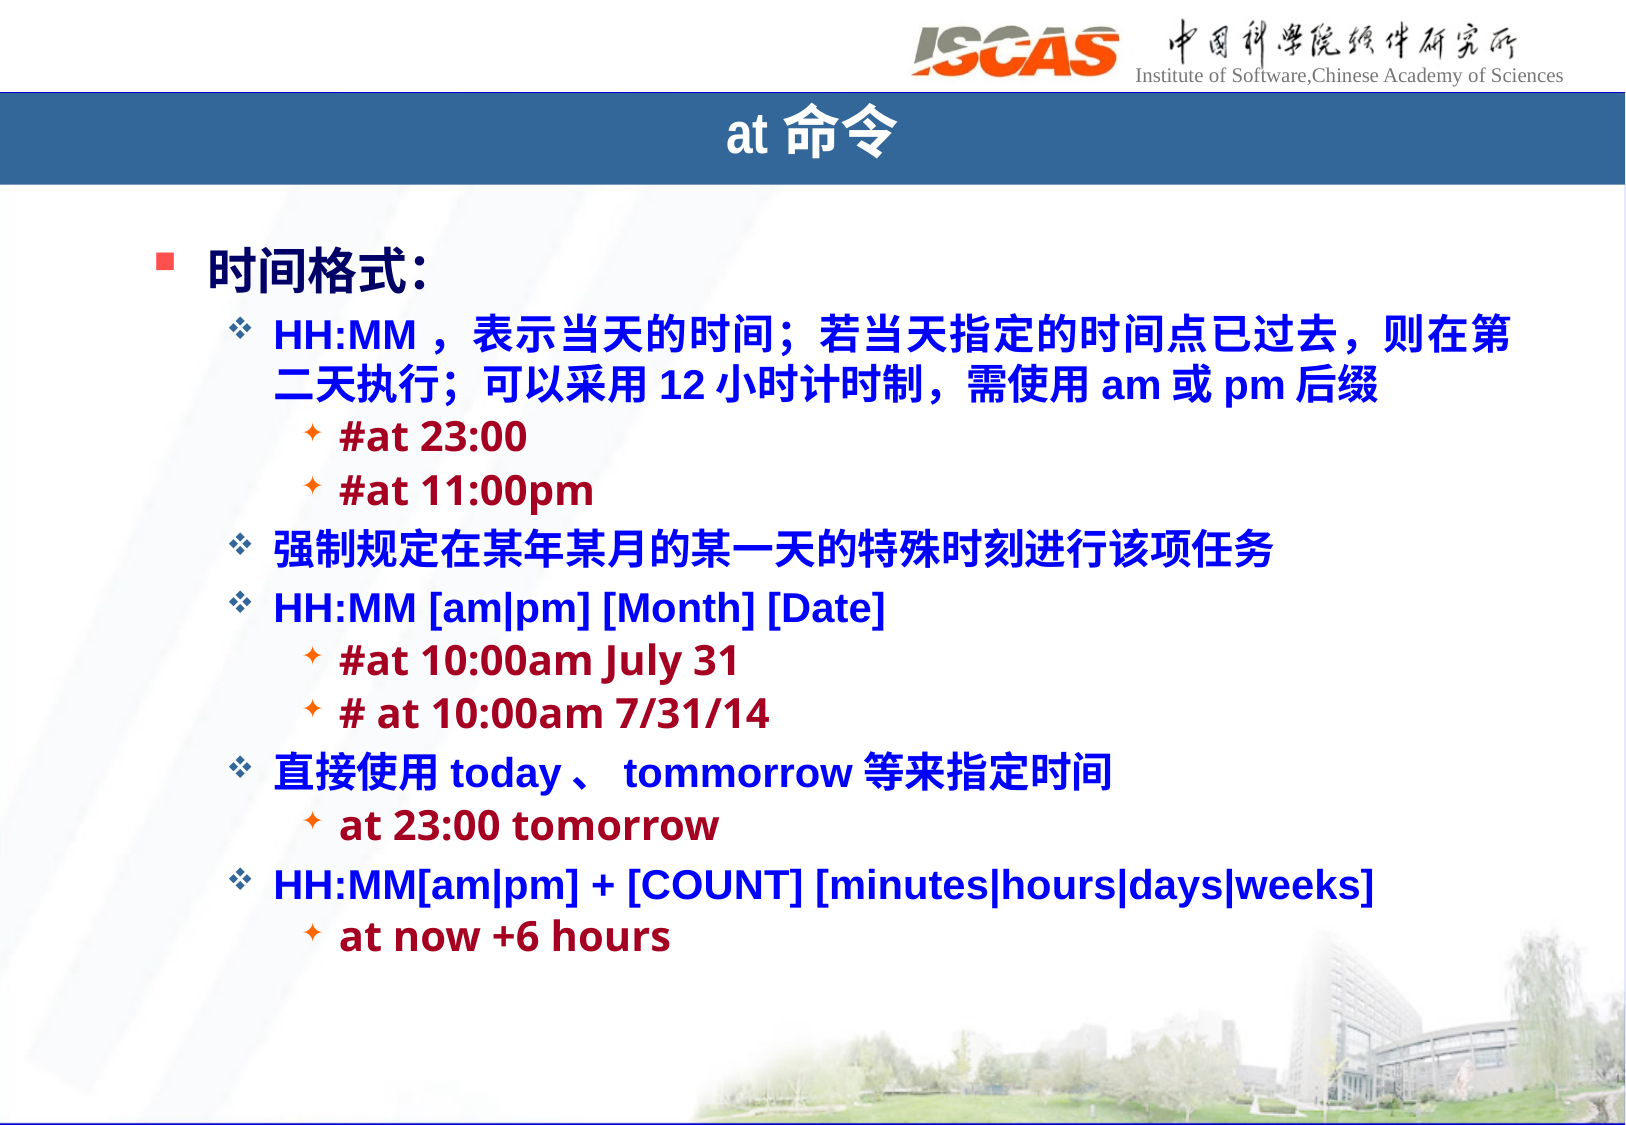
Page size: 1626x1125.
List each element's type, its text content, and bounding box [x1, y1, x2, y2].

picture [1166, 15, 1519, 71]
picture [907, 18, 1132, 87]
picture [0, 92, 1626, 1125]
title at命令 [0, 93, 1625, 185]
list 时间格式： HH:MM，表示当天的时间；若当天指定的时间点已过去，则在第二天执行；可以采用12小时计时制，需使用am或pm后缀 #at 23:00 #at 11:00pm 强制规定在某年某月的某一天的特殊时刻进行该项任务 HH:MM [am|pm] [Month] [Date] #at 10:00am July 31 # at 10:00am 7/31/14 直接使用today、tommorrow等来指定时间 at 23:00 tomorrow HH:MM[am|pm] + [COUNT] [minutes|hours|days|weeks] at now +6 hours [136, 231, 1528, 988]
